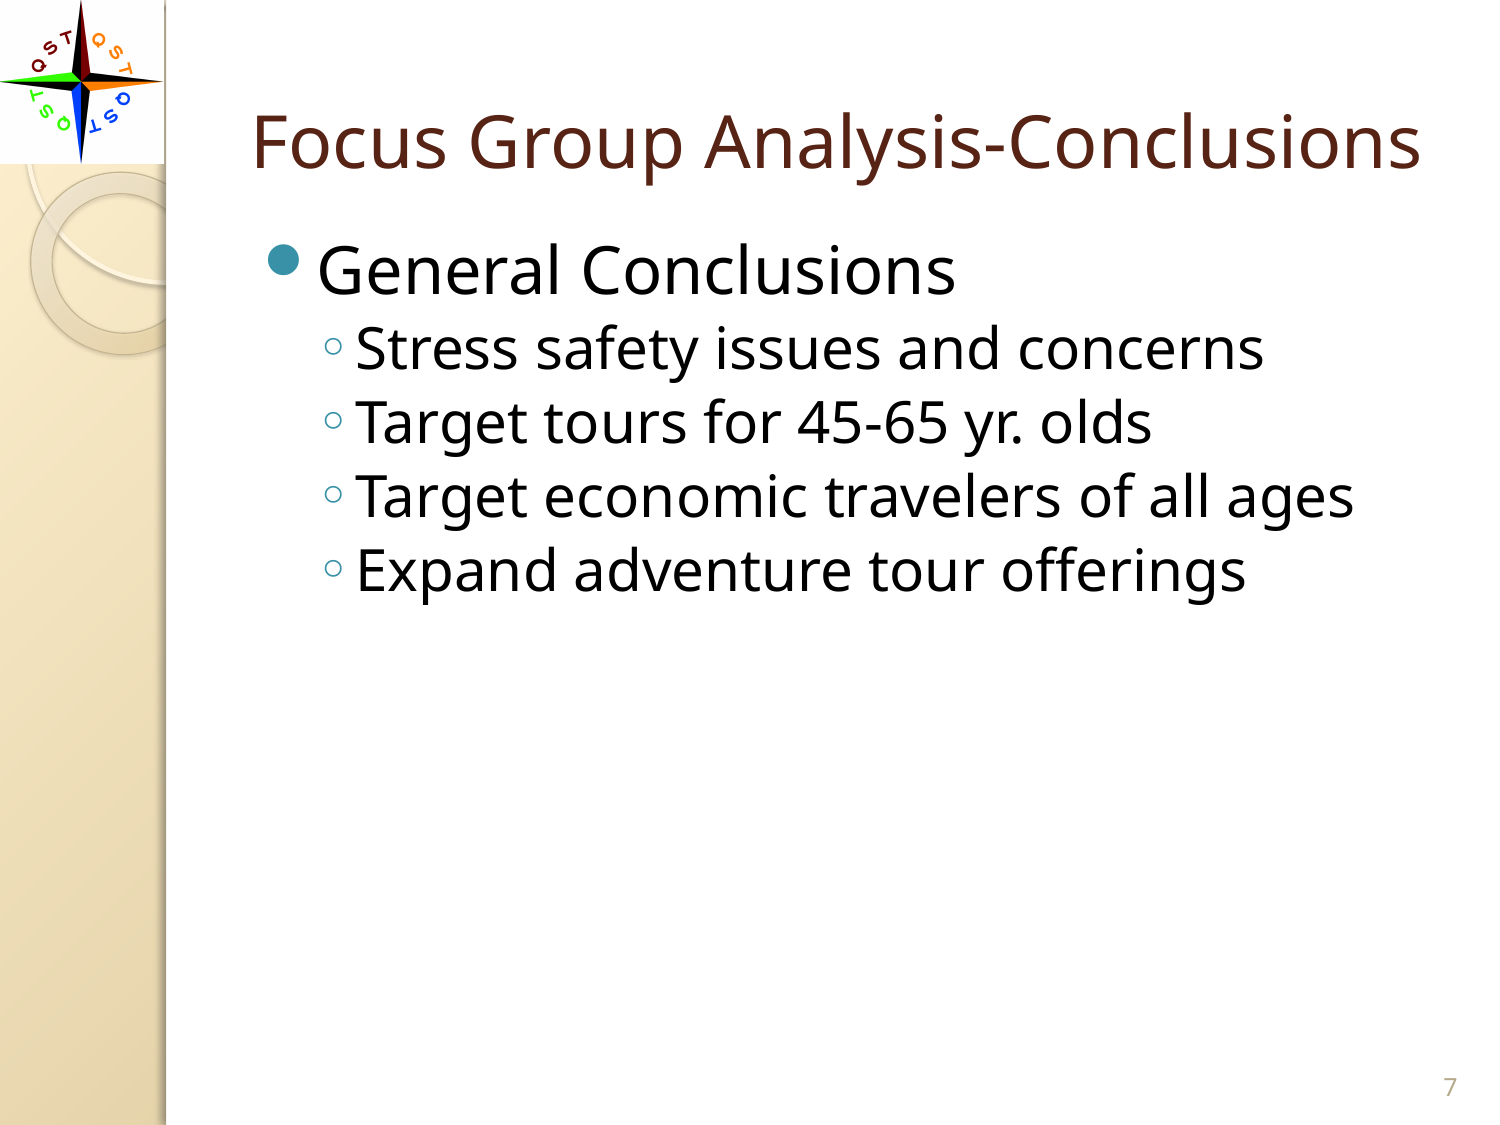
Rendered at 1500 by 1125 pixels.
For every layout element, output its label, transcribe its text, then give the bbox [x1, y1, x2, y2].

slide_number 7 [1413, 1034, 1488, 1113]
list General Conclusions Stress safety issues and concerns Target tours for 45-65 yr. olds Target economic travelers of all ages Expand adventure tour offerings [235, 237, 1466, 1025]
picture [0, 0, 164, 164]
title Focus Group Analysis-Conclusions [235, 45, 1466, 233]
